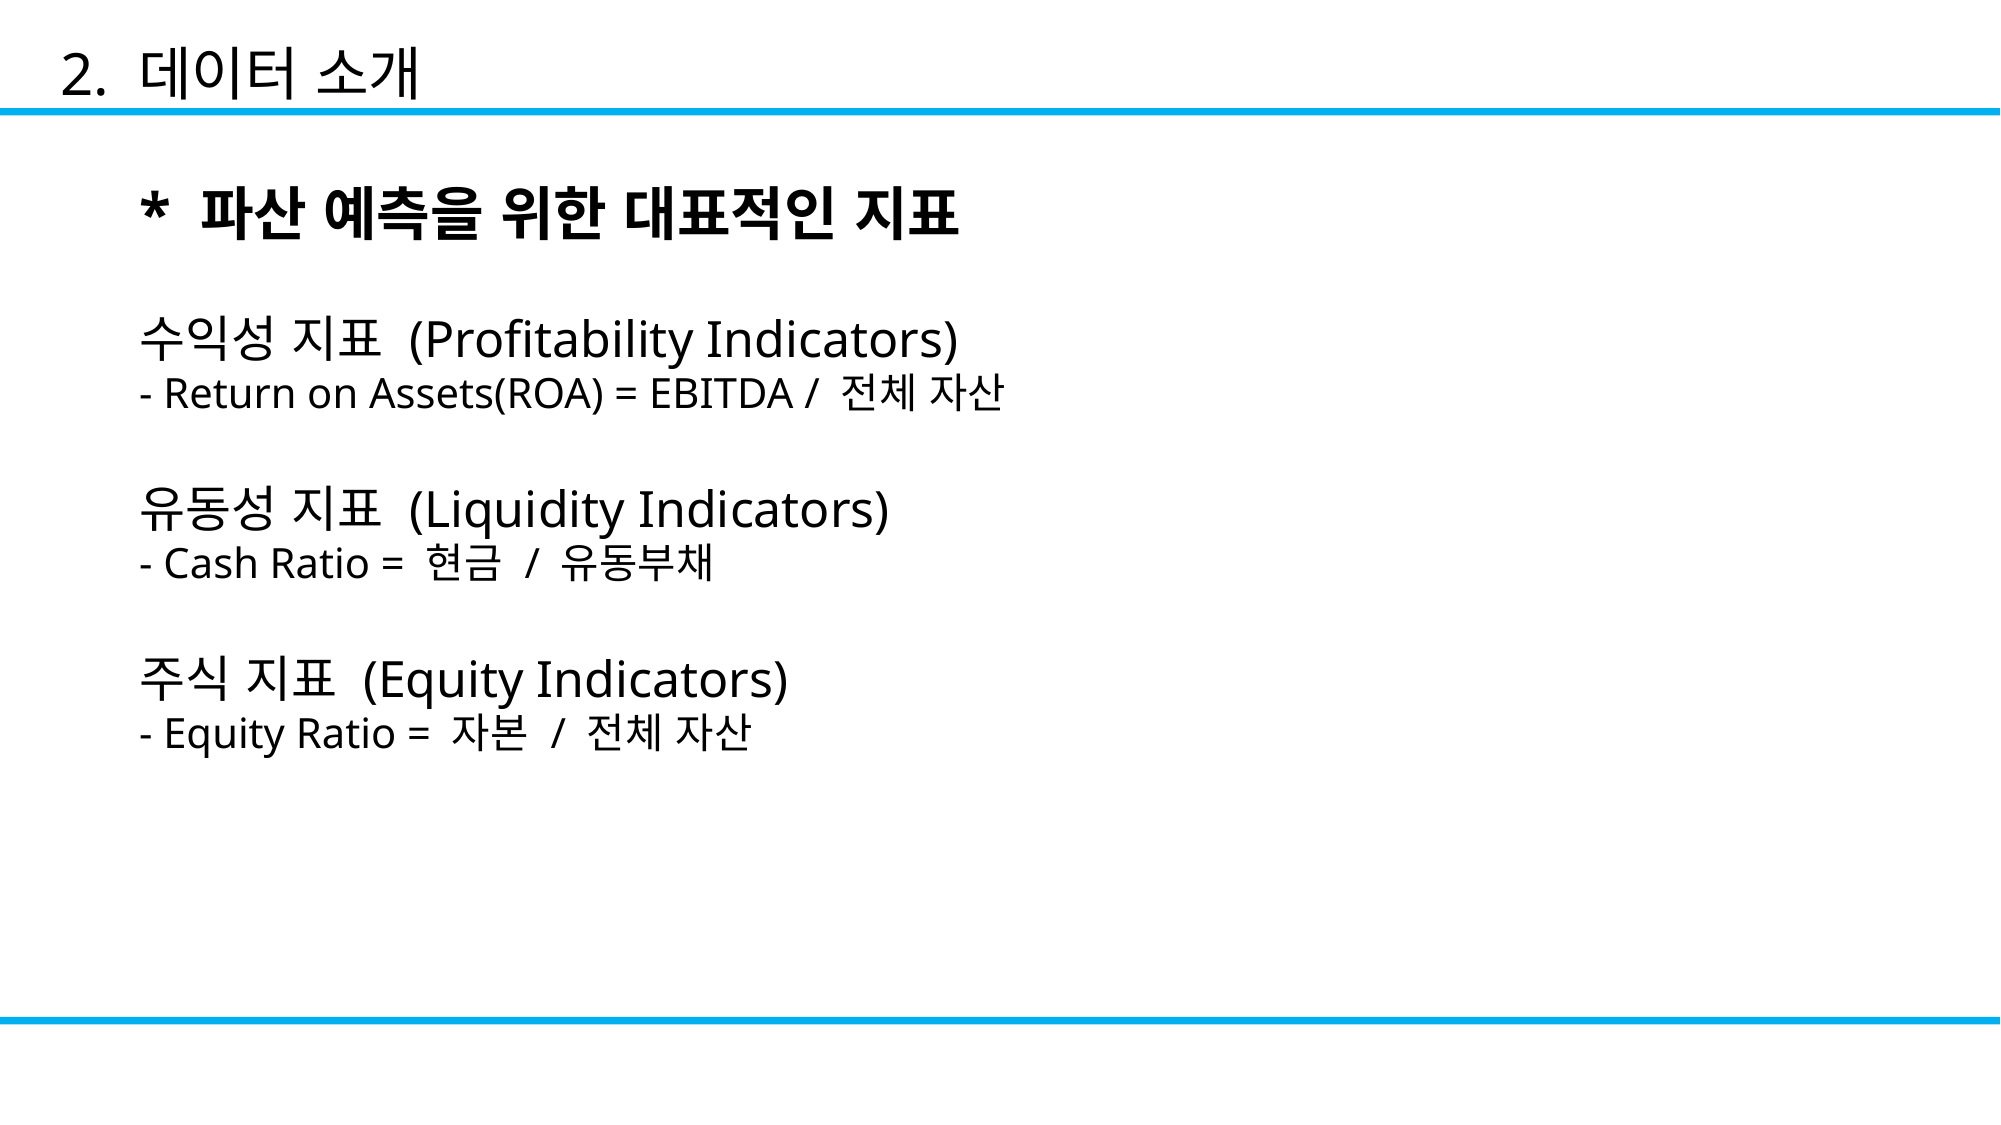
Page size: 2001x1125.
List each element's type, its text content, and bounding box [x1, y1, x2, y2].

text_box * 파산 예측을 위한 대표적인 지표 수익성 지표 (Profitability Indicators) - Return on Assets(ROA) = EBITDA / 전체 자산 유동성 지표 (Liquidity Indicators) - Cash Ratio = 현금 / 유동부채 주식 지표 (Equity Indicators) - Equity Ratio = 자본 / 전체 자산 [124, 169, 1876, 765]
text_box [0, 107, 2000, 116]
text_box 2. 데이터 소개 [45, 29, 1028, 115]
text_box [0, 1016, 2000, 1025]
